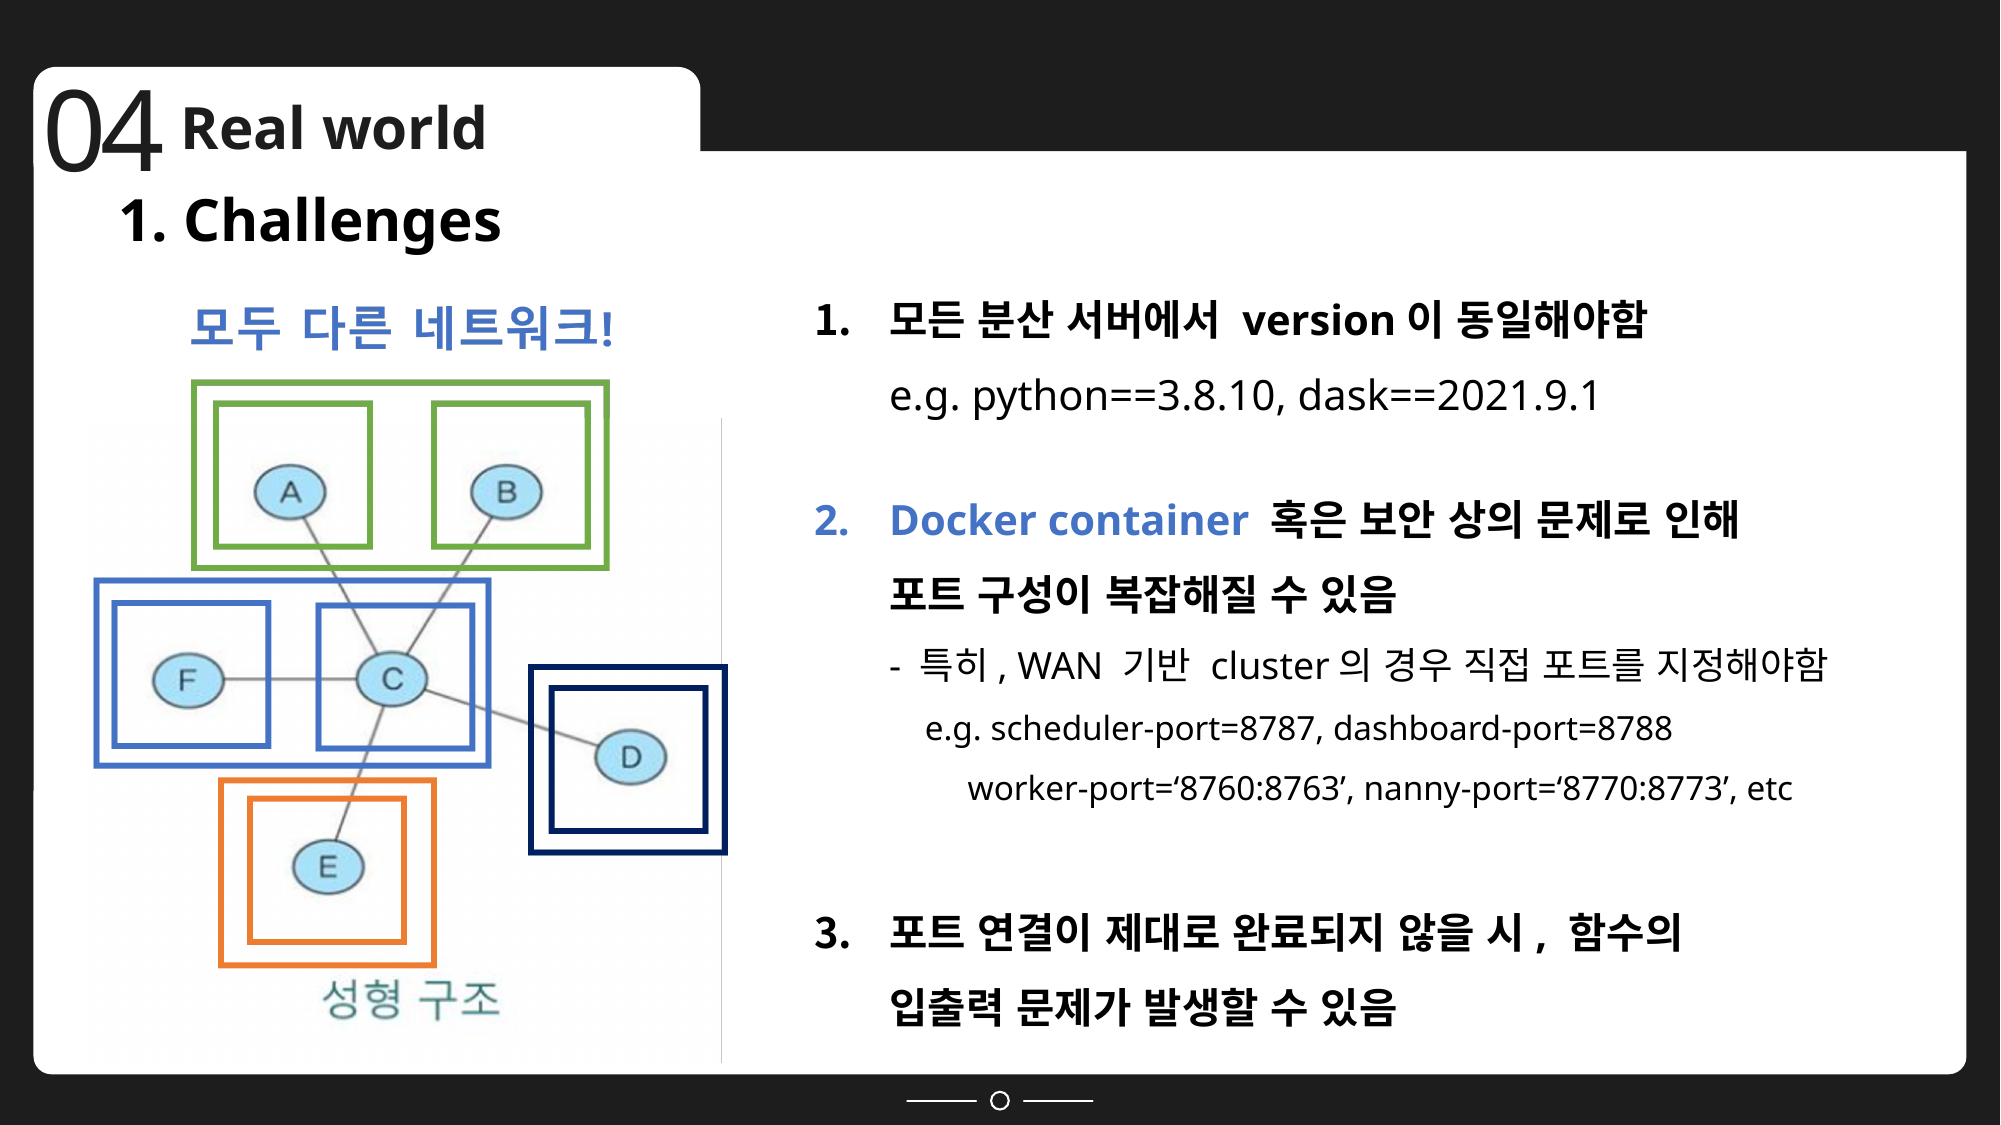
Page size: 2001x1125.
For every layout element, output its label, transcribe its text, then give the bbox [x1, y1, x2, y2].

text_box 모든 분산 서버에서 version이 동일해야함 e.g. python==3.8.10, dask==2021.9.1 Docker container 혹은 보안 상의 문제로 인해 포트 구성이 복잡해질 수 있음 - 특히, WAN 기반 cluster의 경우 직접 포트를 지정해야함 e.g. scheduler-port=8787, dashboard-port=8788 worker-port=‘8760:8763’, nanny-port=‘8770:8773’, etc 포트 연결이 제대로 완료되지 않을 시, 함수의 입출력 문제가 발생할 수 있음 [799, 261, 1937, 1039]
text_box Real world [180, 84, 504, 169]
picture [86, 285, 728, 1063]
text_box 1. Challenges [103, 176, 1114, 261]
text_box 04 [27, 51, 180, 201]
